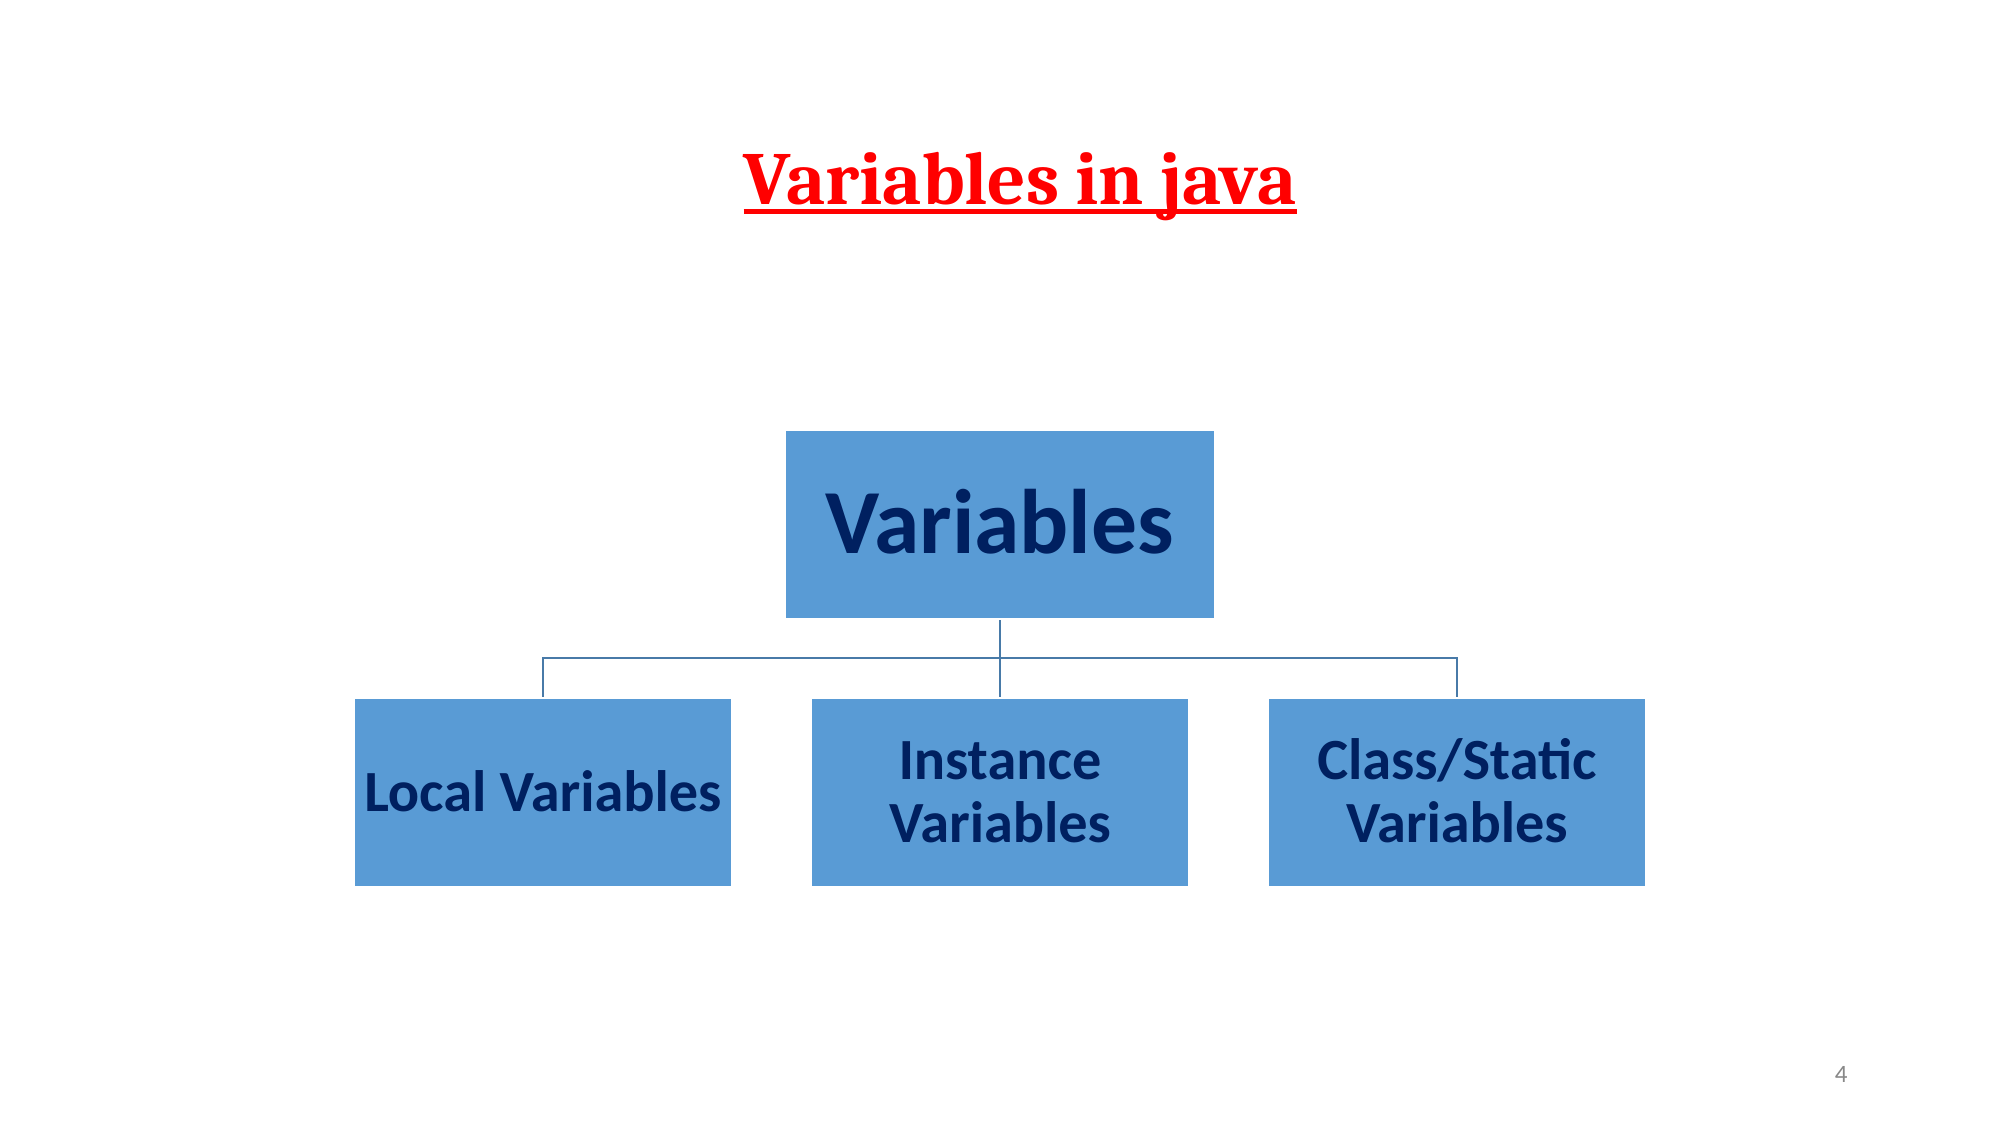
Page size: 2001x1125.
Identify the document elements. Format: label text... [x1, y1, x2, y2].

slide_number ‹#› [1412, 1042, 1863, 1103]
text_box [353, 429, 1647, 888]
title Variables in java [157, 71, 1883, 289]
